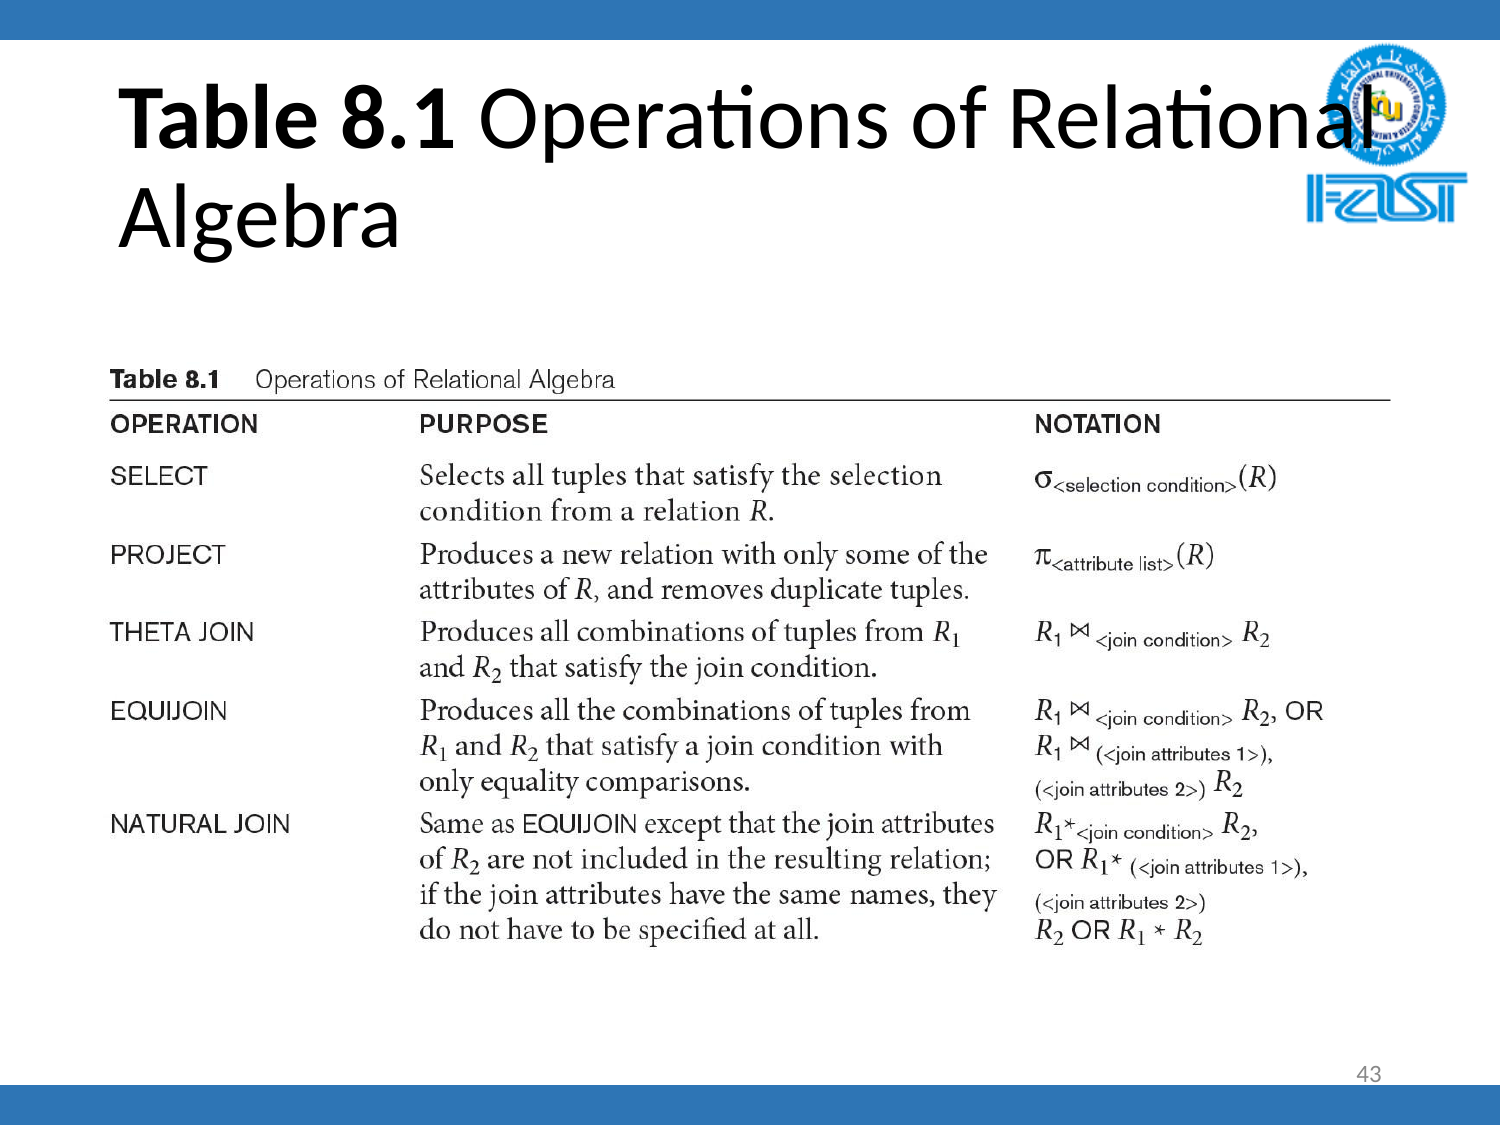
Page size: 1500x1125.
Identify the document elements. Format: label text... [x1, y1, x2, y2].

slide_number ‹#› [1059, 1042, 1397, 1103]
picture [1299, 40, 1476, 224]
picture [102, 361, 1398, 951]
picture [1428, 94, 1435, 101]
title Table 8.1 Operations of Relational Algebra [103, 59, 1397, 278]
picture [1377, 49, 1394, 59]
picture [1397, 55, 1403, 66]
